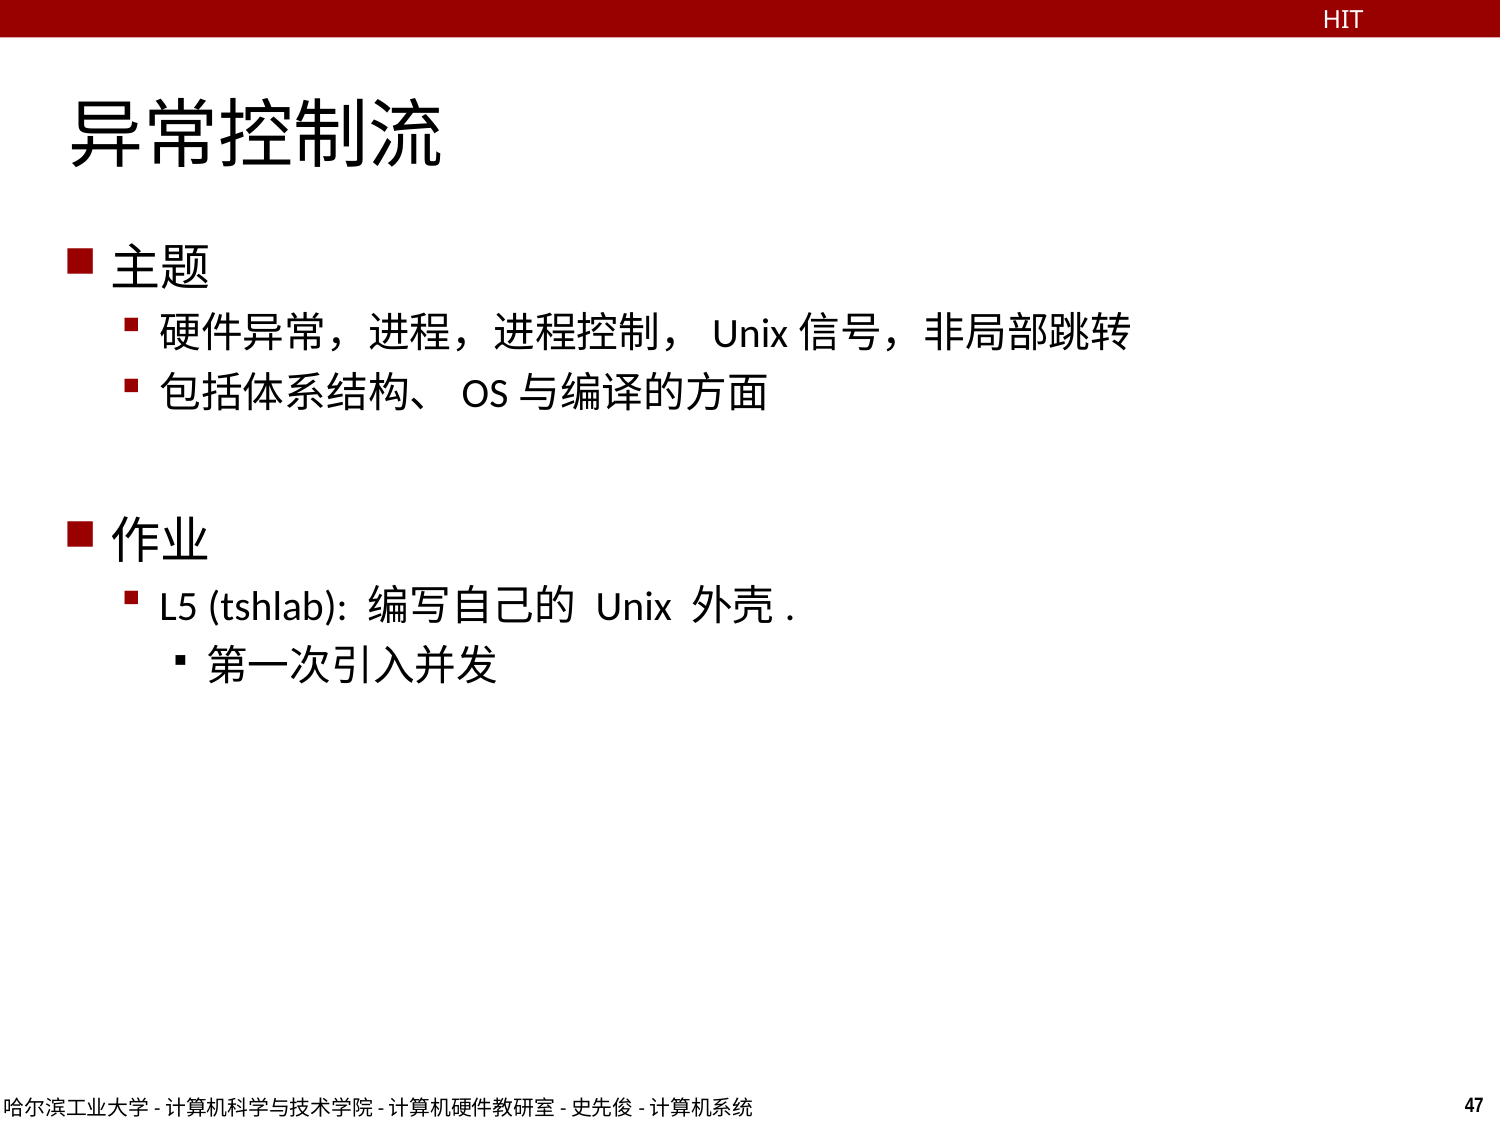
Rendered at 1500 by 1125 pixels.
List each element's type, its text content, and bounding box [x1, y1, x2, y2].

list 主题 硬件异常，进程，进程控制，Unix信号，非局部跳转 包括体系结构、OS与编译的方面 作业 L5 (tshlab): 编写自己的 Unix 外壳. 第一次引入并发 [62, 228, 1347, 1122]
text_box HIT [1322, 3, 1500, 33]
title 异常控制流 [62, 41, 1438, 222]
text_box [0, 0, 1500, 38]
